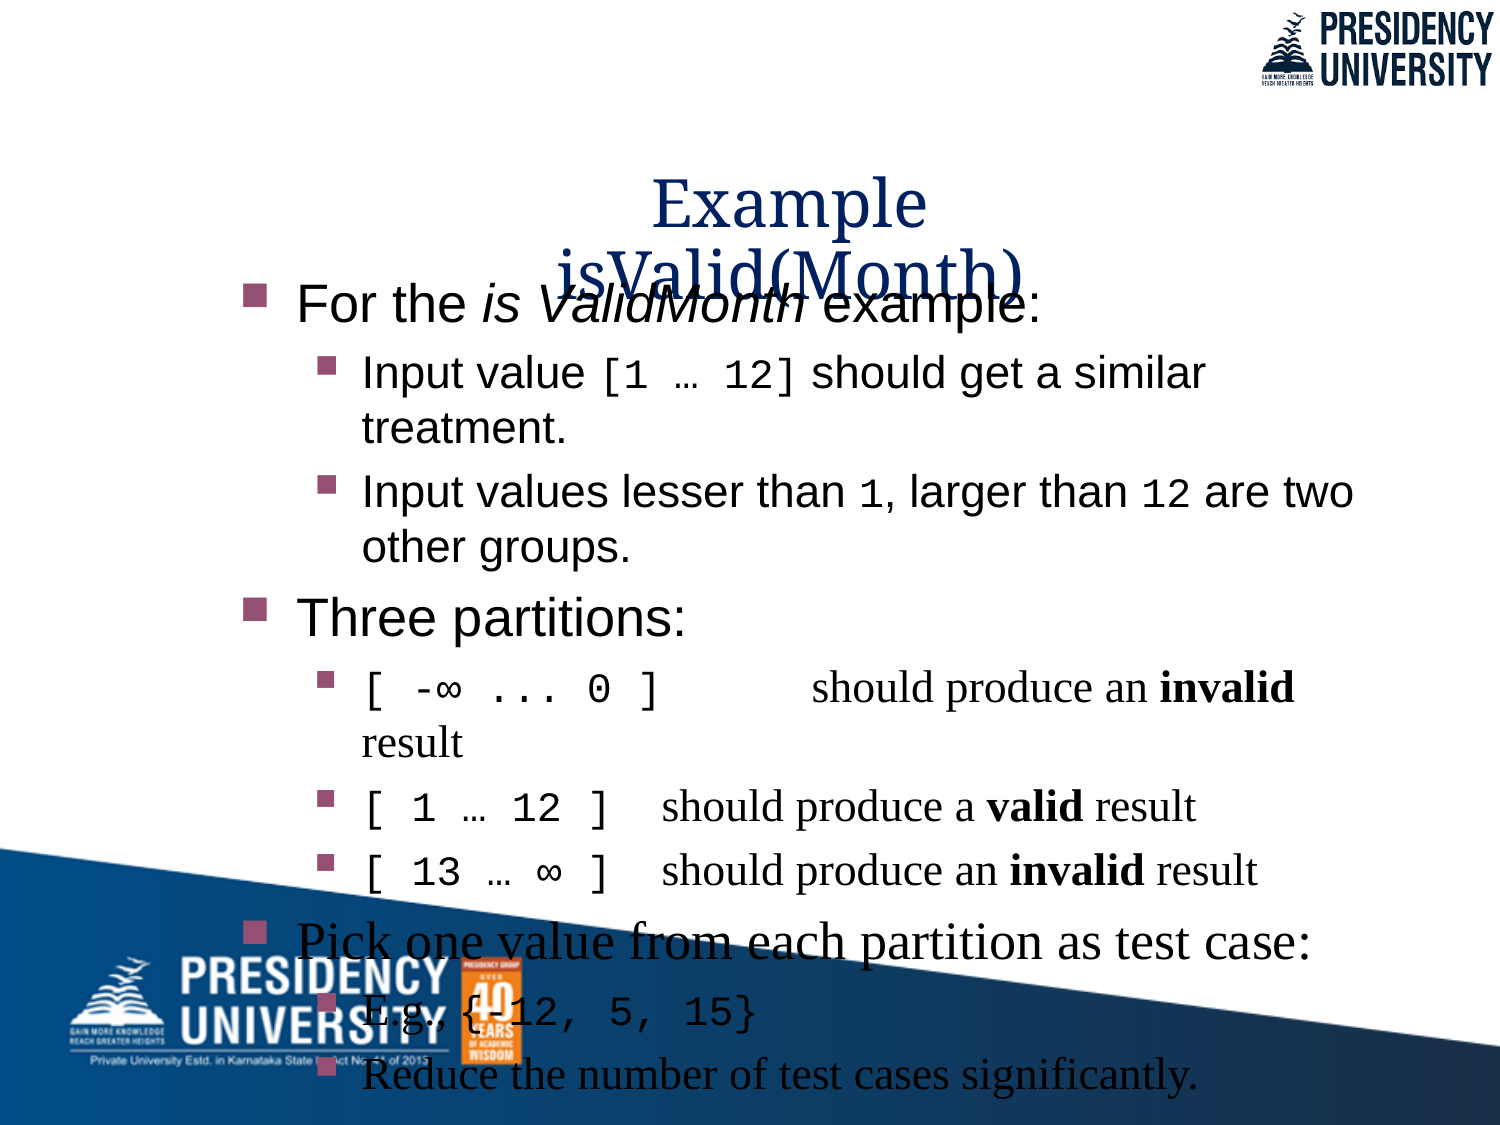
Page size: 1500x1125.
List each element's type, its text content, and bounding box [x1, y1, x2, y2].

title Example isValid(Month) [427, 166, 1154, 260]
picture [0, 845, 1500, 1125]
picture [1254, 0, 1500, 96]
text_box For the is ValidMonth example: Input value [1 … 12] should get a similar treatment. Input values lesser than 1, larger than 12 are two other groups. Three partitions: [ -∞ ... 0 ] should produce an invalid result [ 1 … 12 ] should produce a valid result [ 13 … ∞ ] should produce an invalid result Pick one value from each partition as test case: E.g., {-12, 5, 15} Reduce the number of test cases significantly. [224, 260, 1413, 996]
